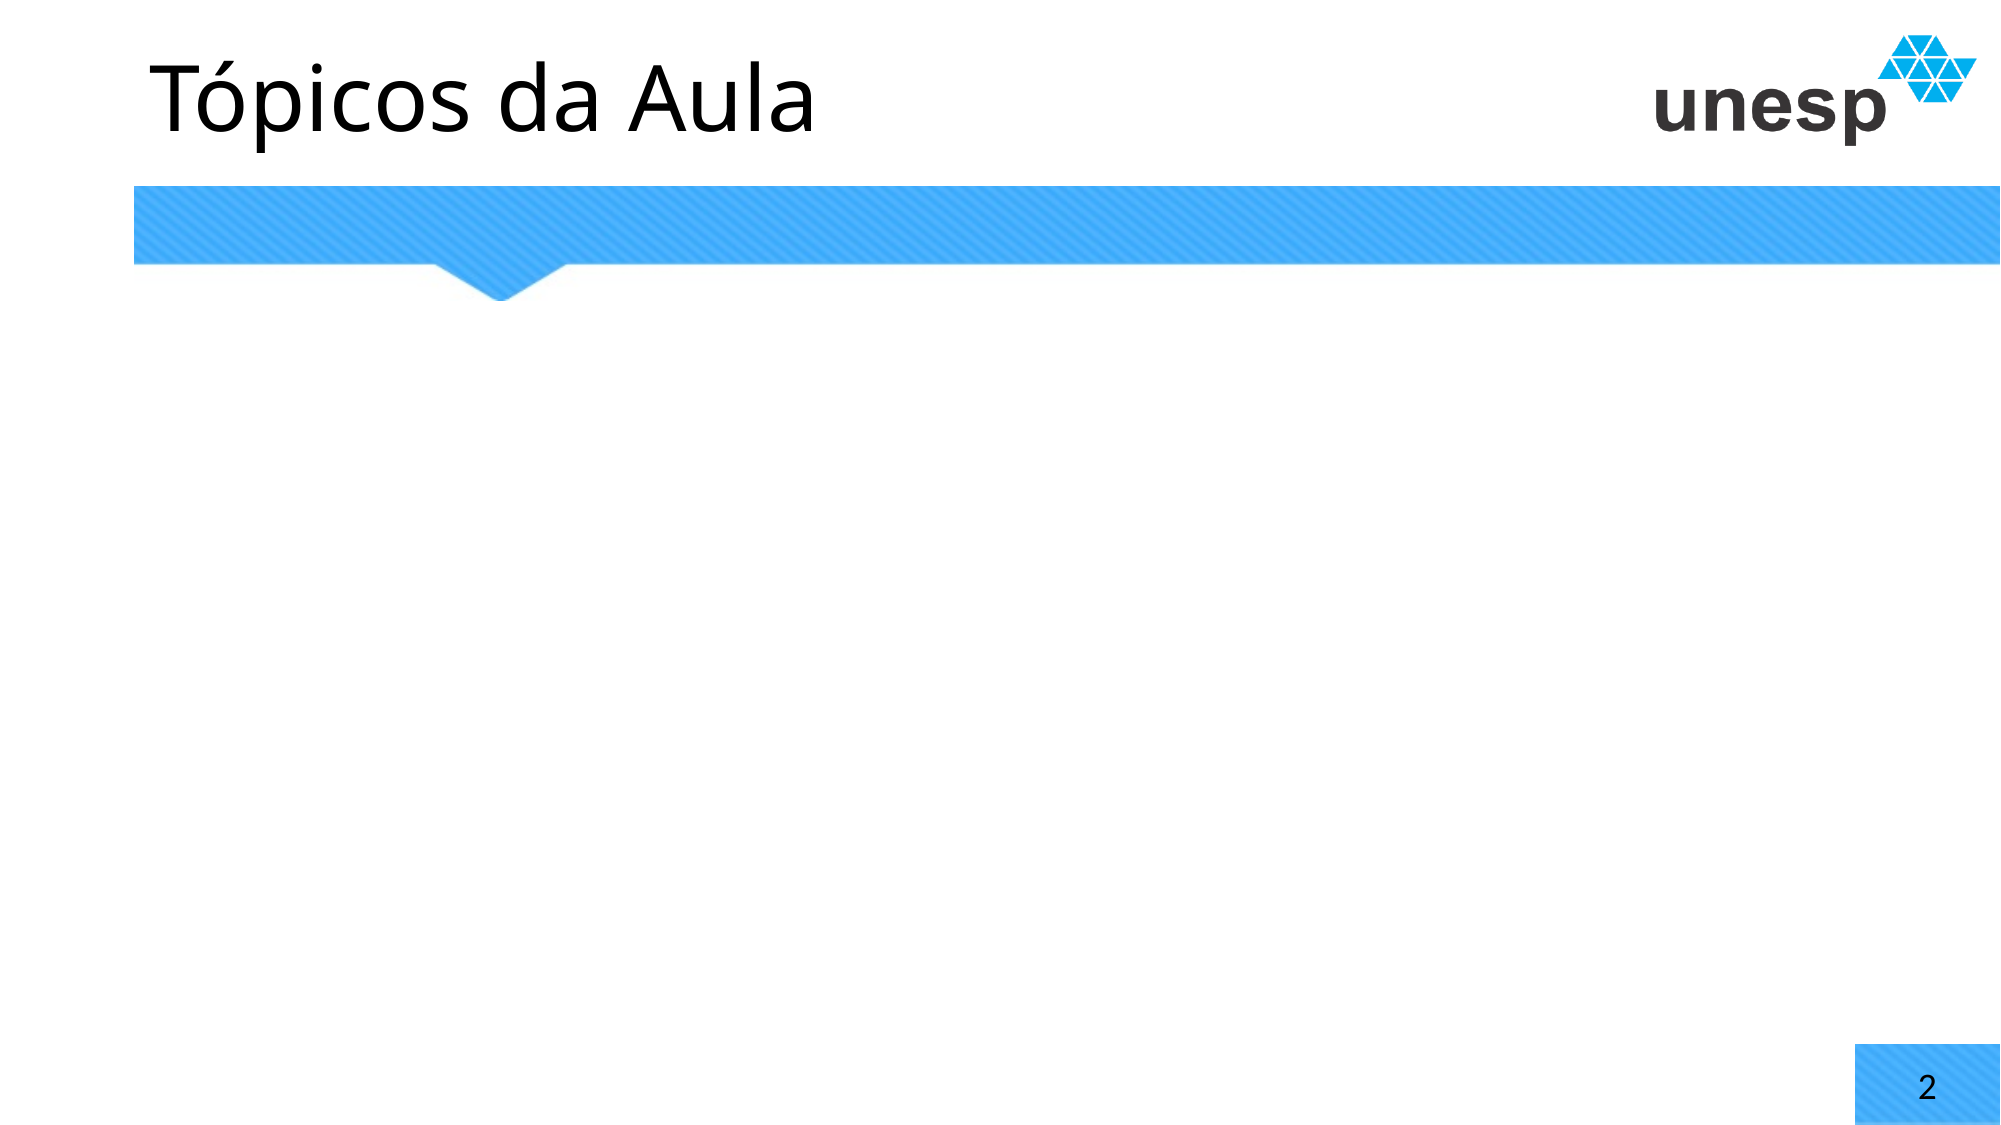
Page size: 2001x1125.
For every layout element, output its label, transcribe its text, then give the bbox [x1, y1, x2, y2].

picture [1656, 35, 1977, 146]
picture [1855, 1044, 2000, 1125]
picture [134, 186, 2000, 301]
title Tópicos da Aula [134, 22, 1551, 182]
